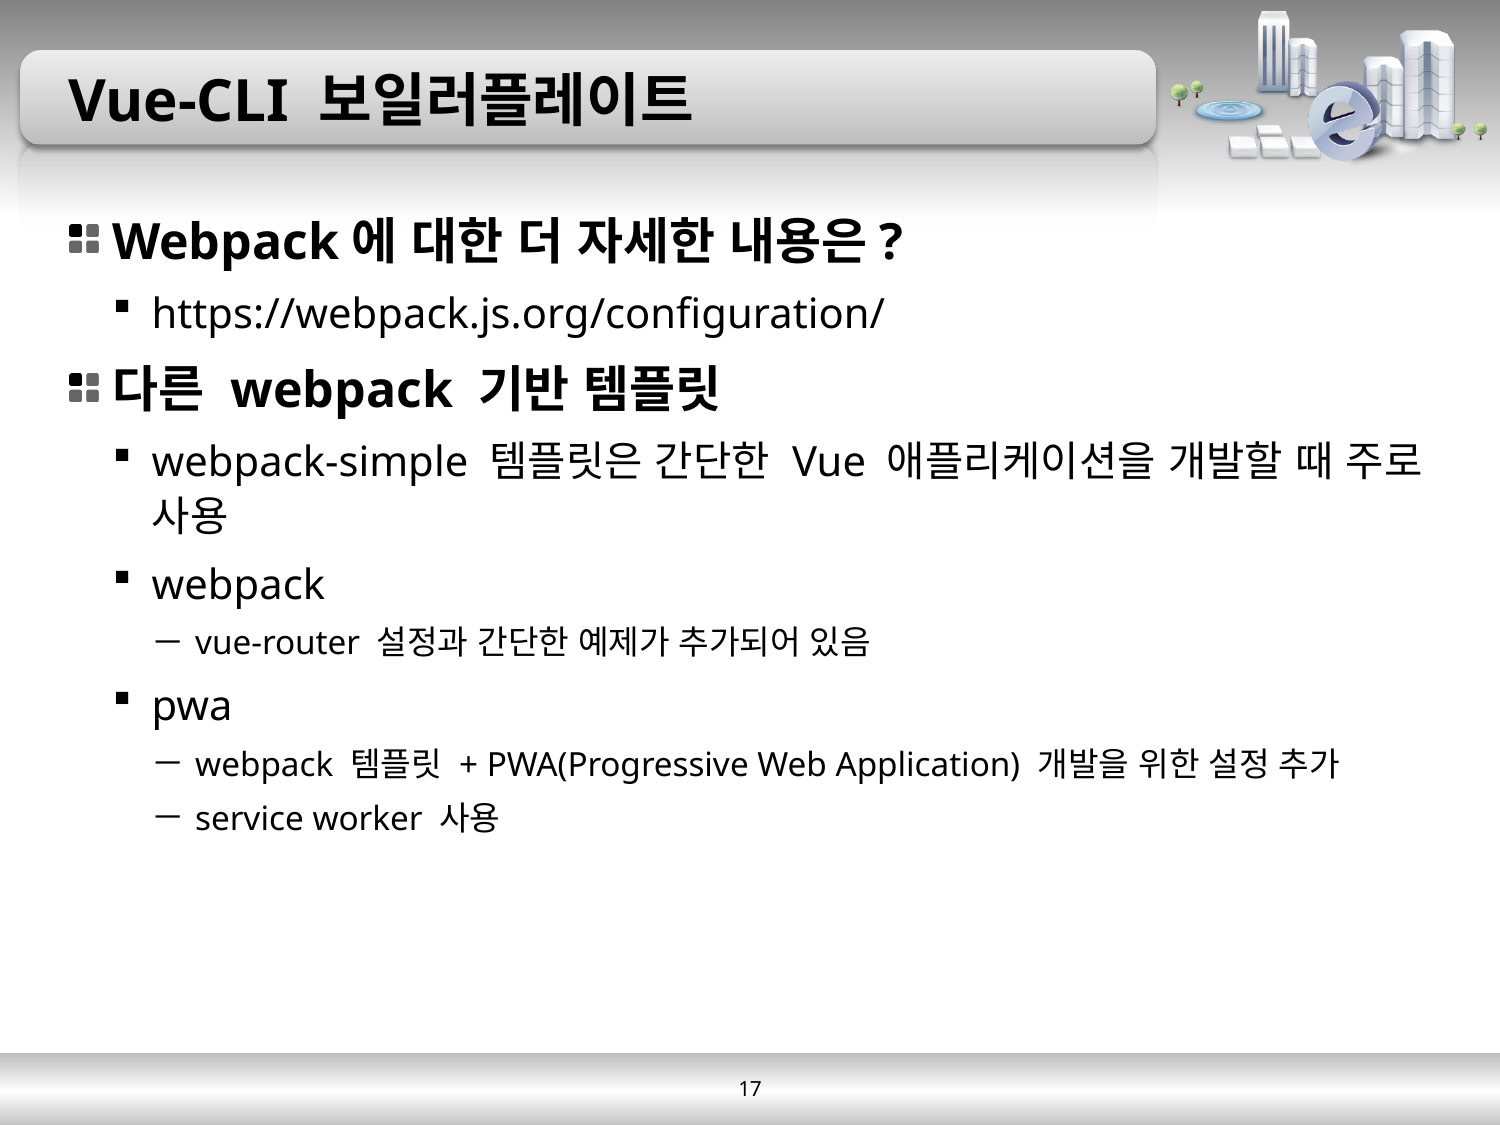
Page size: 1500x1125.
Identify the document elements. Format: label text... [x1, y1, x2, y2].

picture [1170, 11, 1487, 177]
picture [69, 373, 99, 402]
title Vue-CLI 보일러플레이트 [52, 55, 1404, 156]
picture [9, 46, 1166, 243]
picture [69, 224, 99, 253]
list Webpack에 대한 더 자세한 내용은? https://webpack.js.org/configuration/ 다른 webpack 기반 템플릿 webpack-simple 템플릿은 간단한 Vue 애플리케이션을 개발할 때 주로 사용 webpack vue-router 설정과 간단한 예제가 추가되어 있음 pwa webpack 템플릿 + PWA(Progressive Web Application) 개발을 위한 설정 추가 service worker 사용 [54, 195, 1448, 1036]
